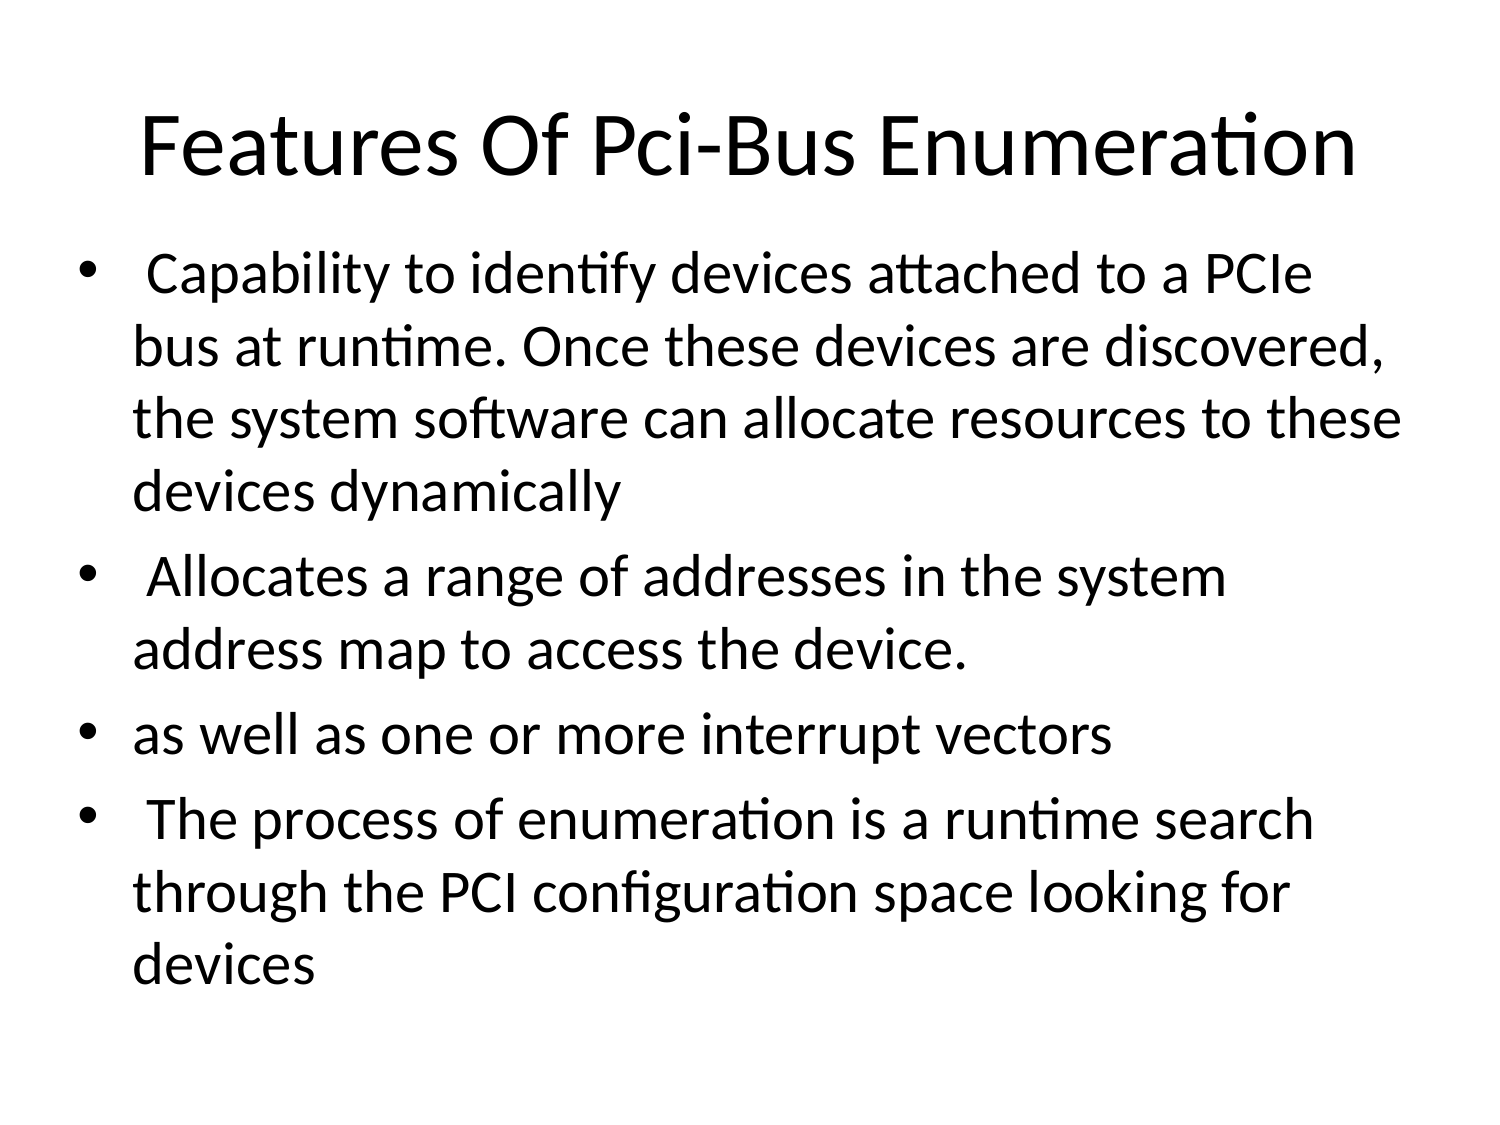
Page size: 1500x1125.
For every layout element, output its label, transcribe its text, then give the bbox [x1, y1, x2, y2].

title Features Of Pci-Bus Enumeration [75, 45, 1425, 224]
list Capability to identify devices attached to a PCIe bus at runtime. Once these devices are discovered, the system software can allocate resources to these devices dynamically Allocates a range of addresses in the system address map to access the device. as well as one or more interrupt vectors The process of enumeration is a runtime search through the PCI conﬁguration space looking for devices [62, 224, 1425, 1005]
